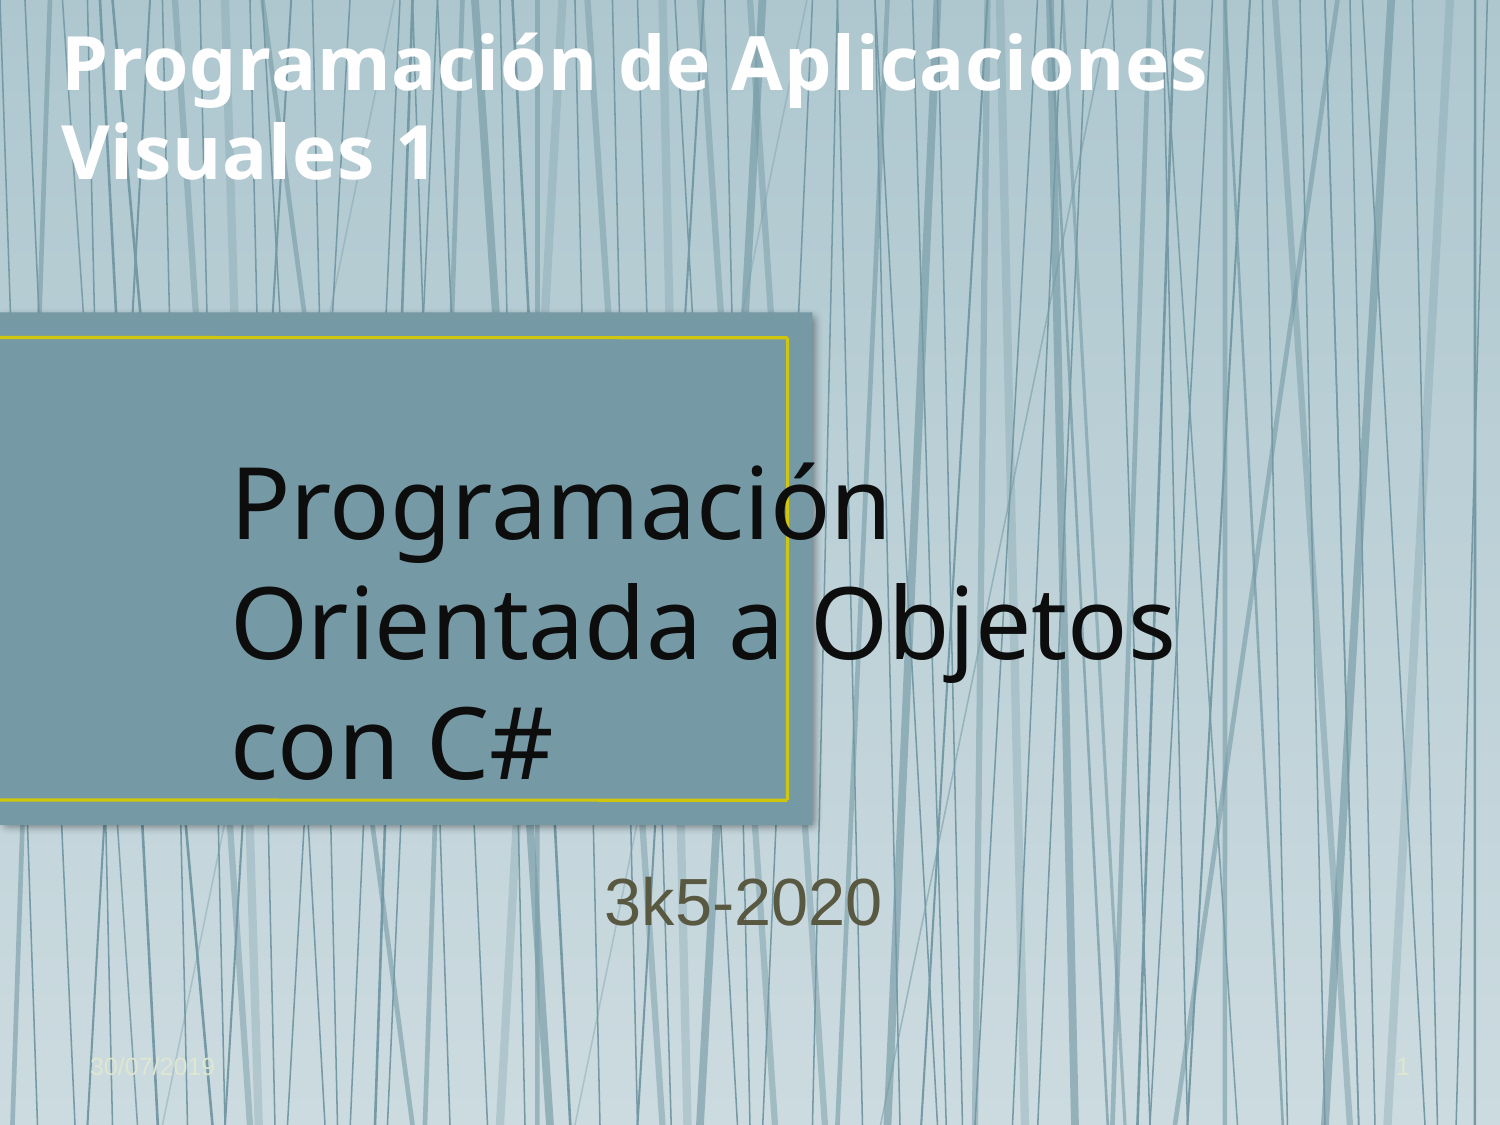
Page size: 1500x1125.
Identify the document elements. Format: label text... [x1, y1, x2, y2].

title Programación de Aplicaciones Visuales 1 [46, 78, 1441, 293]
text_box Programación Orientada a Objetos con C# [215, 432, 1385, 808]
text_box 3k5-2020 [218, 851, 1269, 952]
slide_number 1 [1074, 1035, 1425, 1096]
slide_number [75, 1035, 425, 1096]
